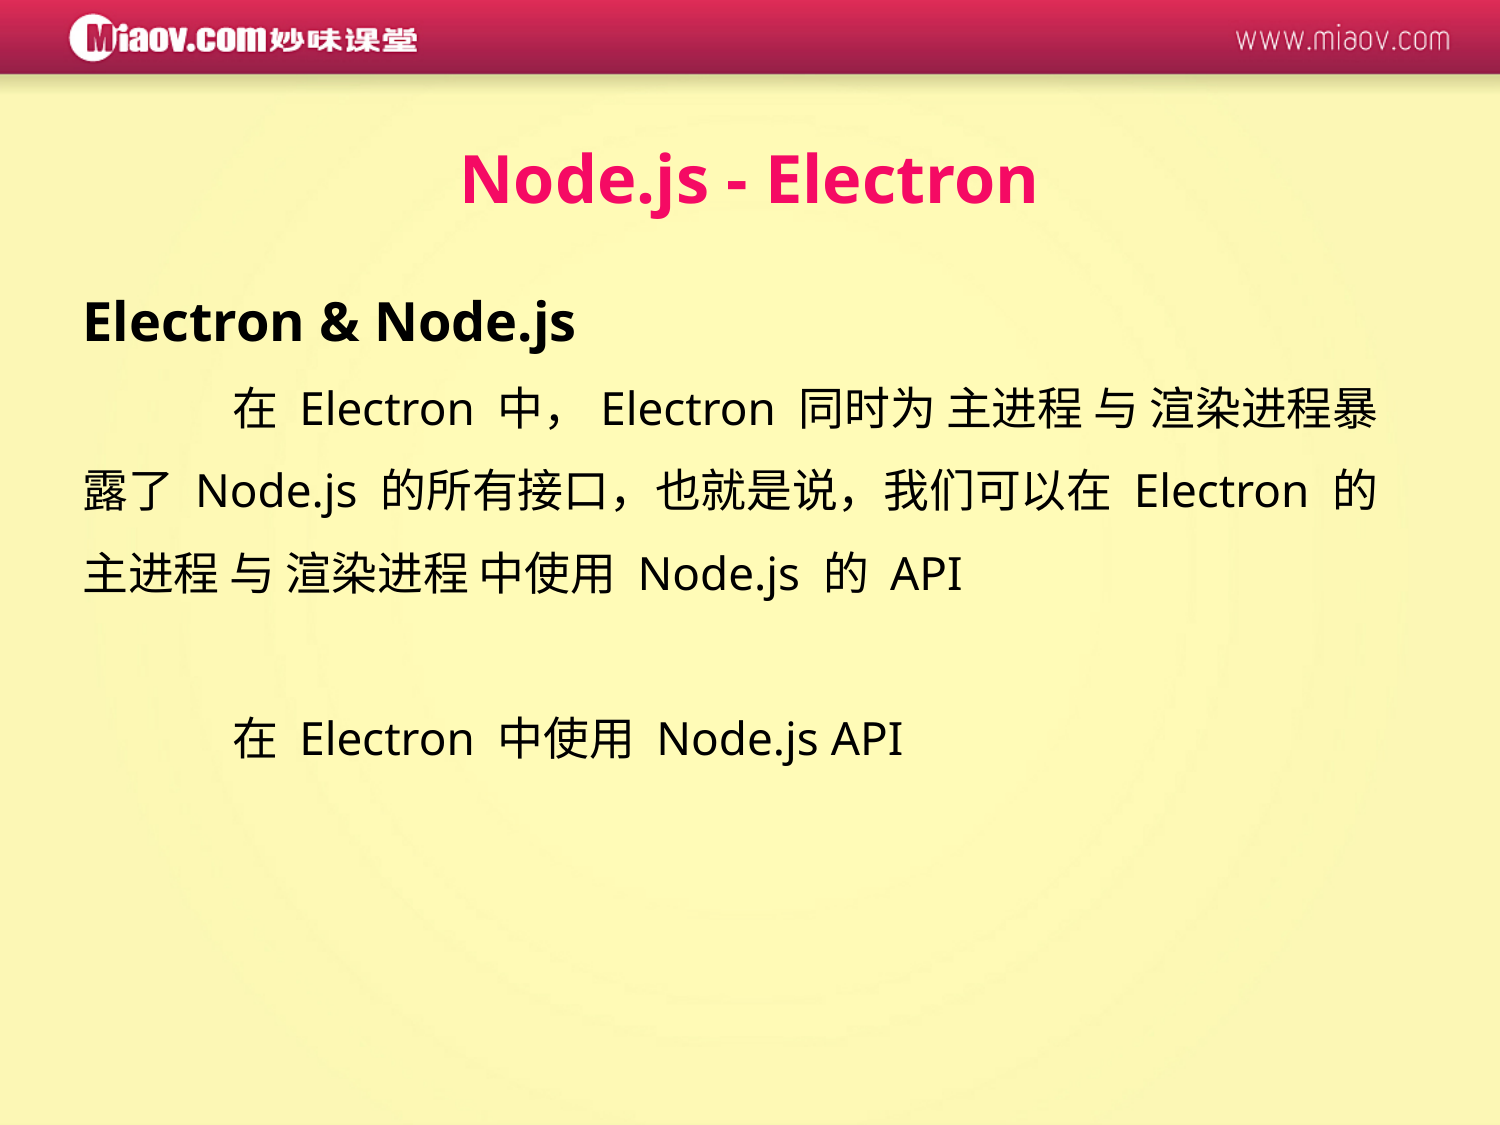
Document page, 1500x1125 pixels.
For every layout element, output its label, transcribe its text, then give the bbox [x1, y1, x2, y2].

picture [0, 0, 1500, 1125]
title Node.js - Electron [74, 82, 1426, 272]
text_box Electron & Node.js 在 Electron 中，Electron 同时为 主进程 与 渲染进程暴露了 Node.js 的所有接口，也就是说，我们可以在 Electron 的主进程 与 渲染进程 中使用 Node.js 的 API 在 Electron 中使用 Node.js API [74, 247, 1400, 772]
